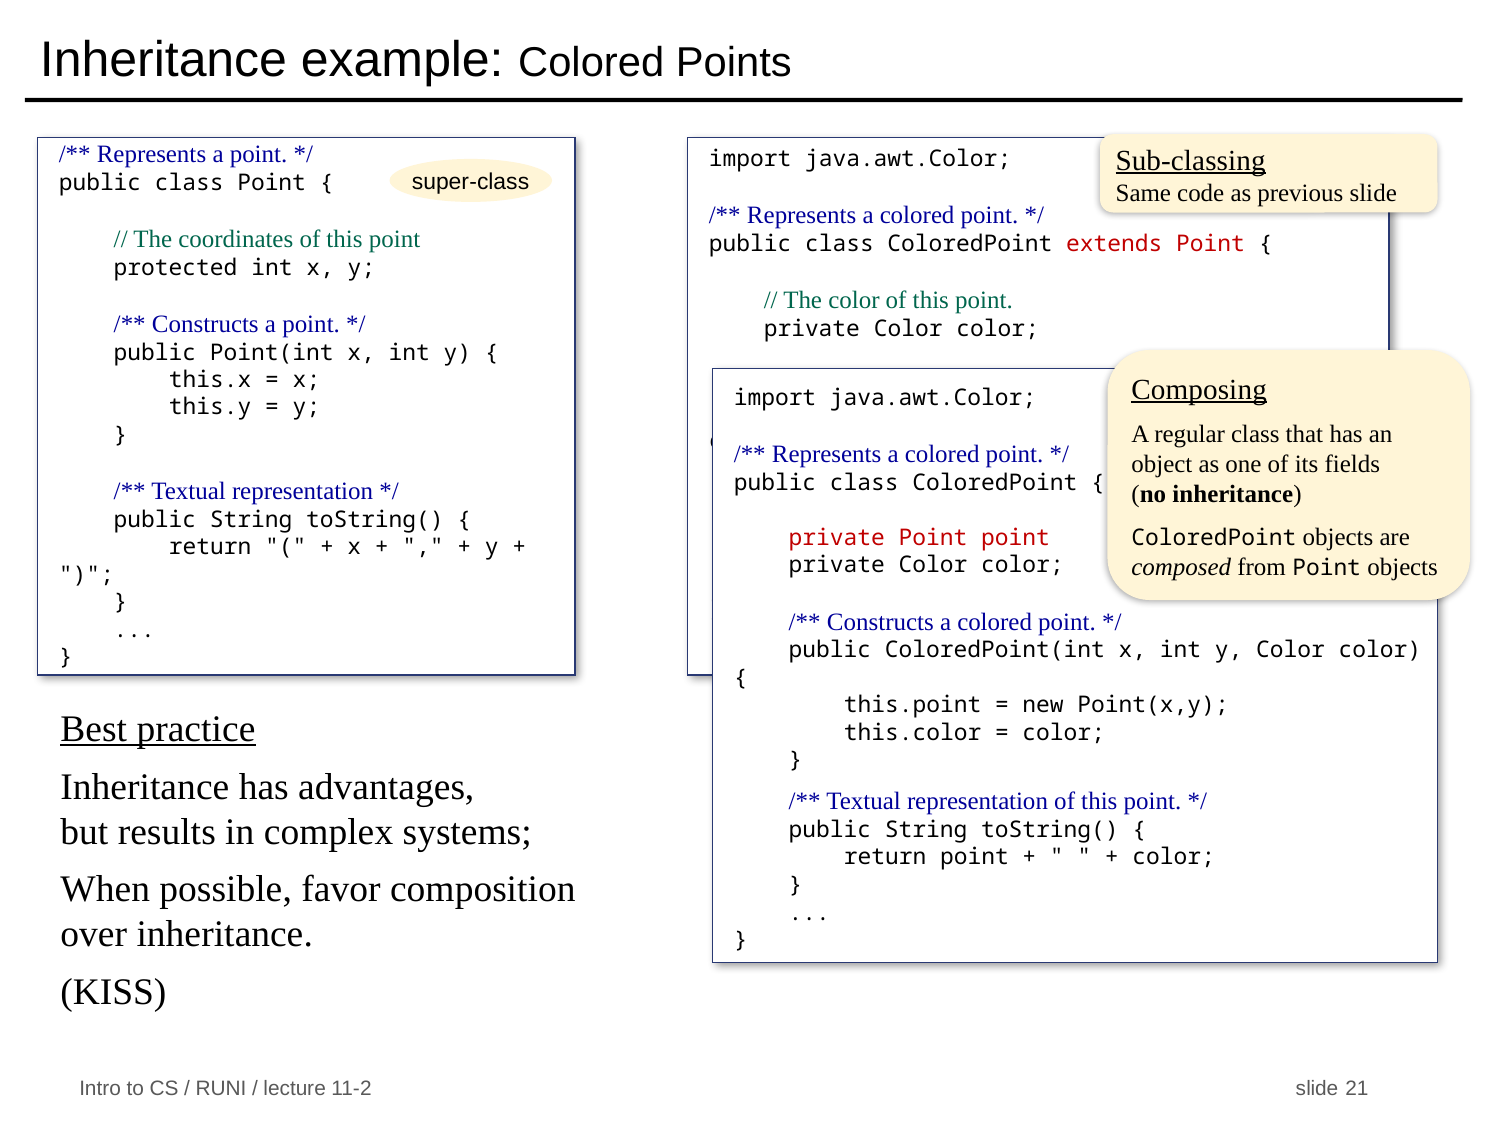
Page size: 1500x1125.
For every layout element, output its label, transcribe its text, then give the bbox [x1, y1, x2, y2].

text_box /** Represents a point. */ public class Point { // The coordinates of this point protected int x, y; /** Constructs a point. */ public Point(int x, int y) { this.x = x; this.y = y; } /** Textual representation */ public String toString() { return "(" + x + "," + y + ")"; } ... } [37, 137, 575, 675]
text_box Best practice Inheritance has advantages, but results in complex systems; When possible, favor composition over inheritance. (KISS) [45, 696, 644, 959]
text_box super-class [389, 158, 553, 202]
text_box Sub-classing Same code as previous slide [1099, 133, 1439, 214]
text_box import java.awt.Color; /** Represents a colored point. */ public class ColoredPoint extends Point { // The color of this point. private Color color; /** Constructs a colored point. */ public ColoredPoint(int x, int y, Color color) { super(x,y); // calls a super constructor this.color = color; } ... } [687, 137, 1389, 675]
text_box import java.awt.Color; /** Represents a colored point. */ public class ColoredPoint { private Point point private Color color; /** Constructs a colored point. */ public ColoredPoint(int x, int y, Color color) { this.point = new Point(x,y); this.color = color; } /** Textual representation of this point. */ public String toString() { return point + " " + color; } ... } [712, 368, 1438, 963]
text_box Composing A regular class that has an object as one of its fields (no inheritance) ColoredPoint objects are composed from Point objects [1106, 349, 1471, 601]
title Inheritance example: Colored Points [24, 12, 1463, 100]
